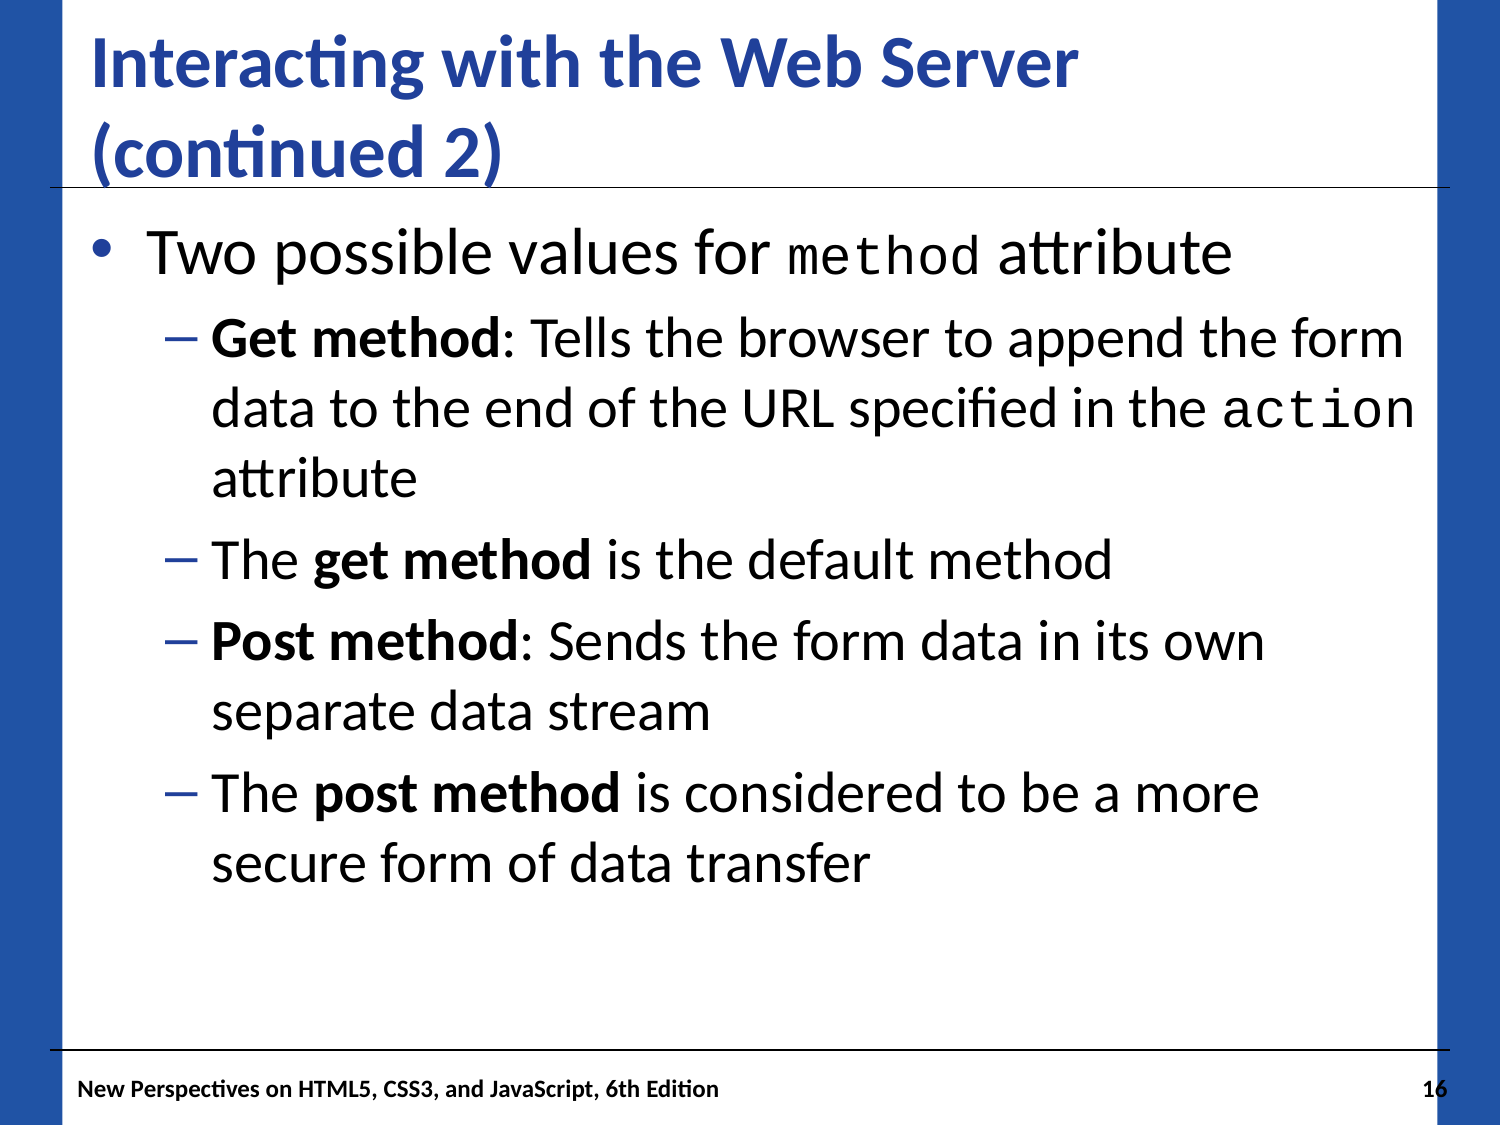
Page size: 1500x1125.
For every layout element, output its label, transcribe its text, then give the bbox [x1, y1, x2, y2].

footer New Perspectives on HTML5, CSS3, and JavaScript, 6th Edition [62, 1050, 1413, 1125]
slide_number 16 [1413, 1050, 1463, 1125]
list Two possible values for method attribute Get method: Tells the browser to append the form data to the end of the URL specified in the action attribute The get method is the default method Post method: Sends the form data in its own separate data stream The post method is considered to be a more secure form of data transfer [74, 199, 1438, 1006]
title Interacting with the Web Server (continued 2) [74, 24, 1438, 181]
